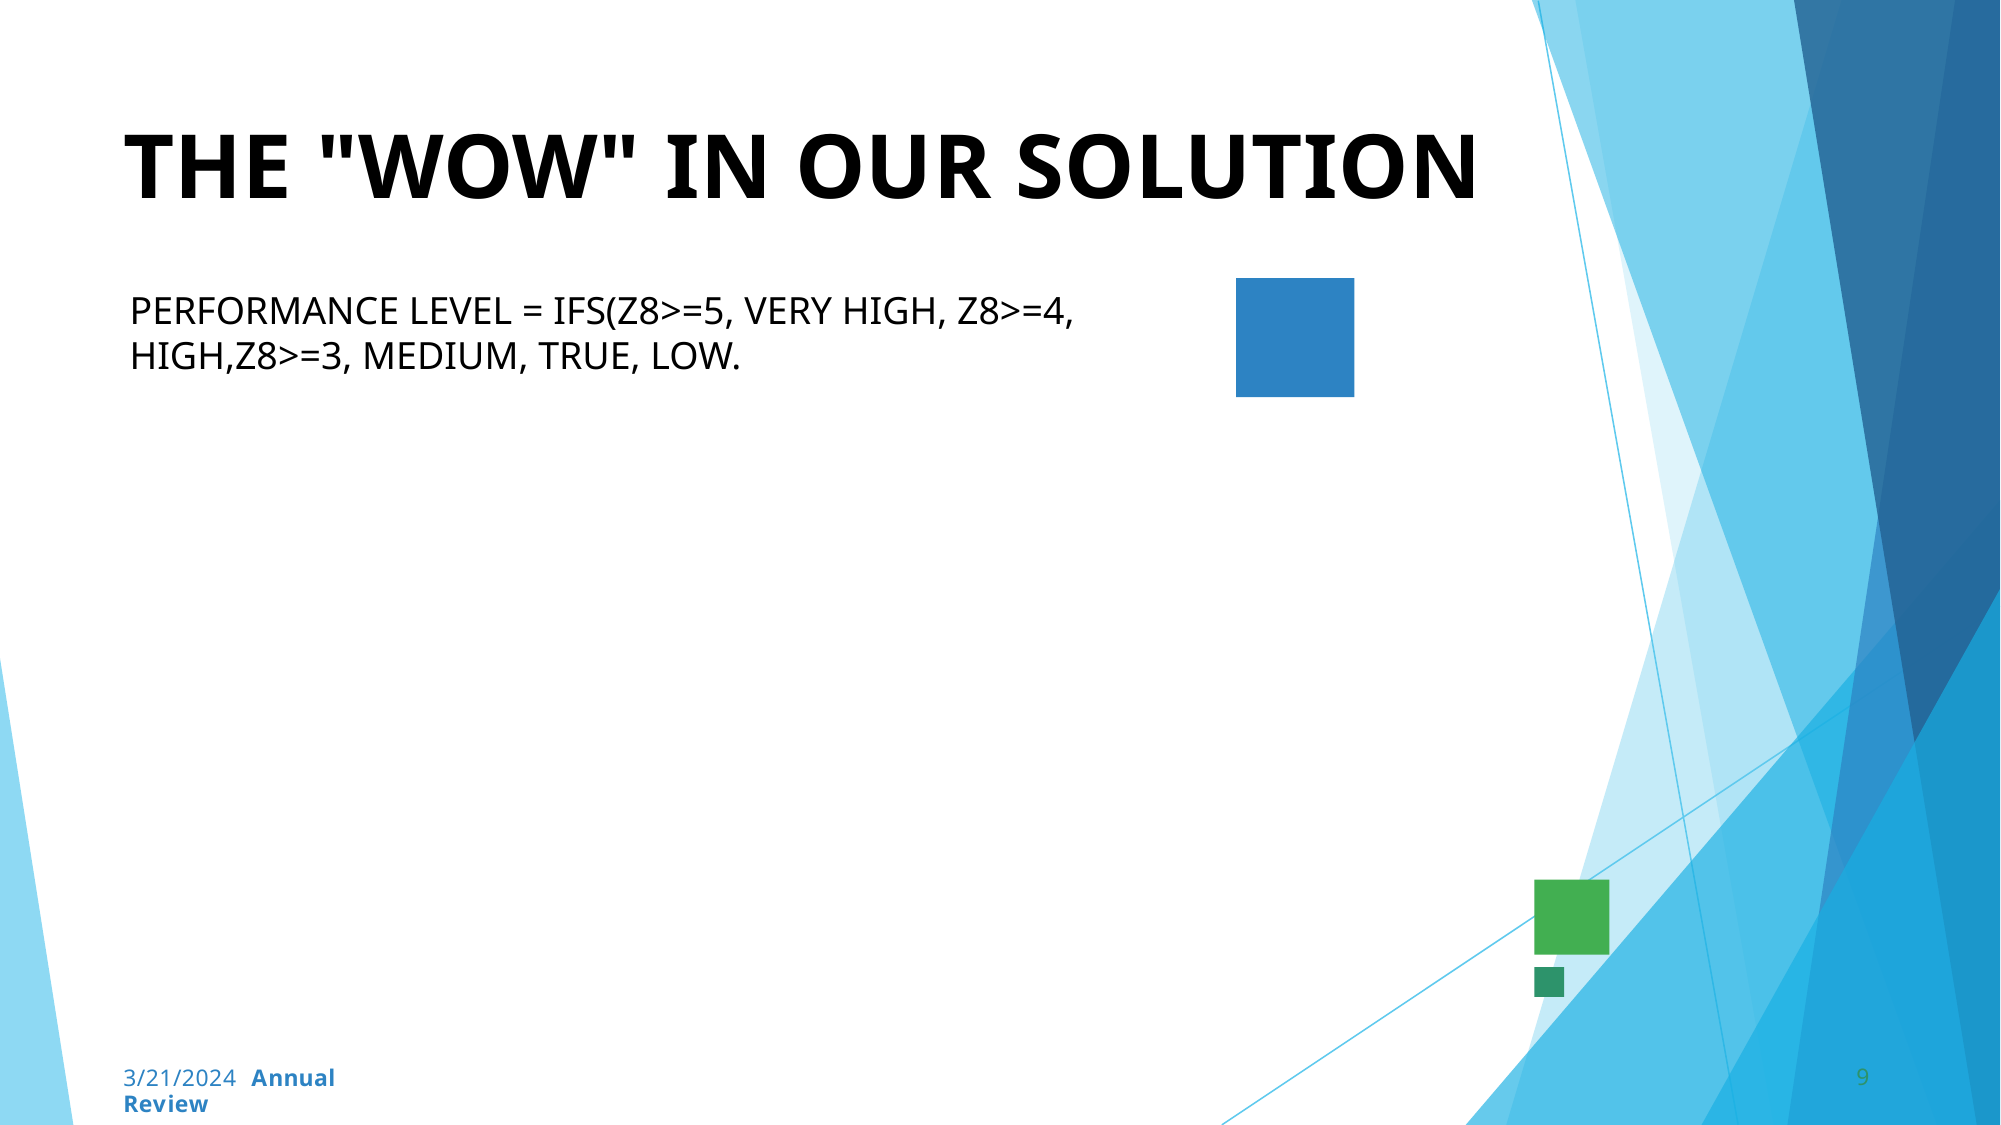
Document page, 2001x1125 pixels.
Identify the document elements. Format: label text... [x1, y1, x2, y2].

picture [10, 554, 416, 1116]
title THE "WOW" IN OUR SOLUTION [120, 106, 1513, 299]
text_box [1534, 879, 1610, 955]
text_box [1534, 967, 1565, 997]
text_box [449, 386, 1850, 542]
text_box [1236, 299, 1355, 386]
text_box PERFORMANCE LEVEL = IFS(Z8>=5, VERY HIGH, Z8>=4, HIGH,Z8>=3, MEDIUM, TRUE, LOW. [114, 279, 1119, 385]
text_box 9 [1849, 1061, 1888, 1095]
